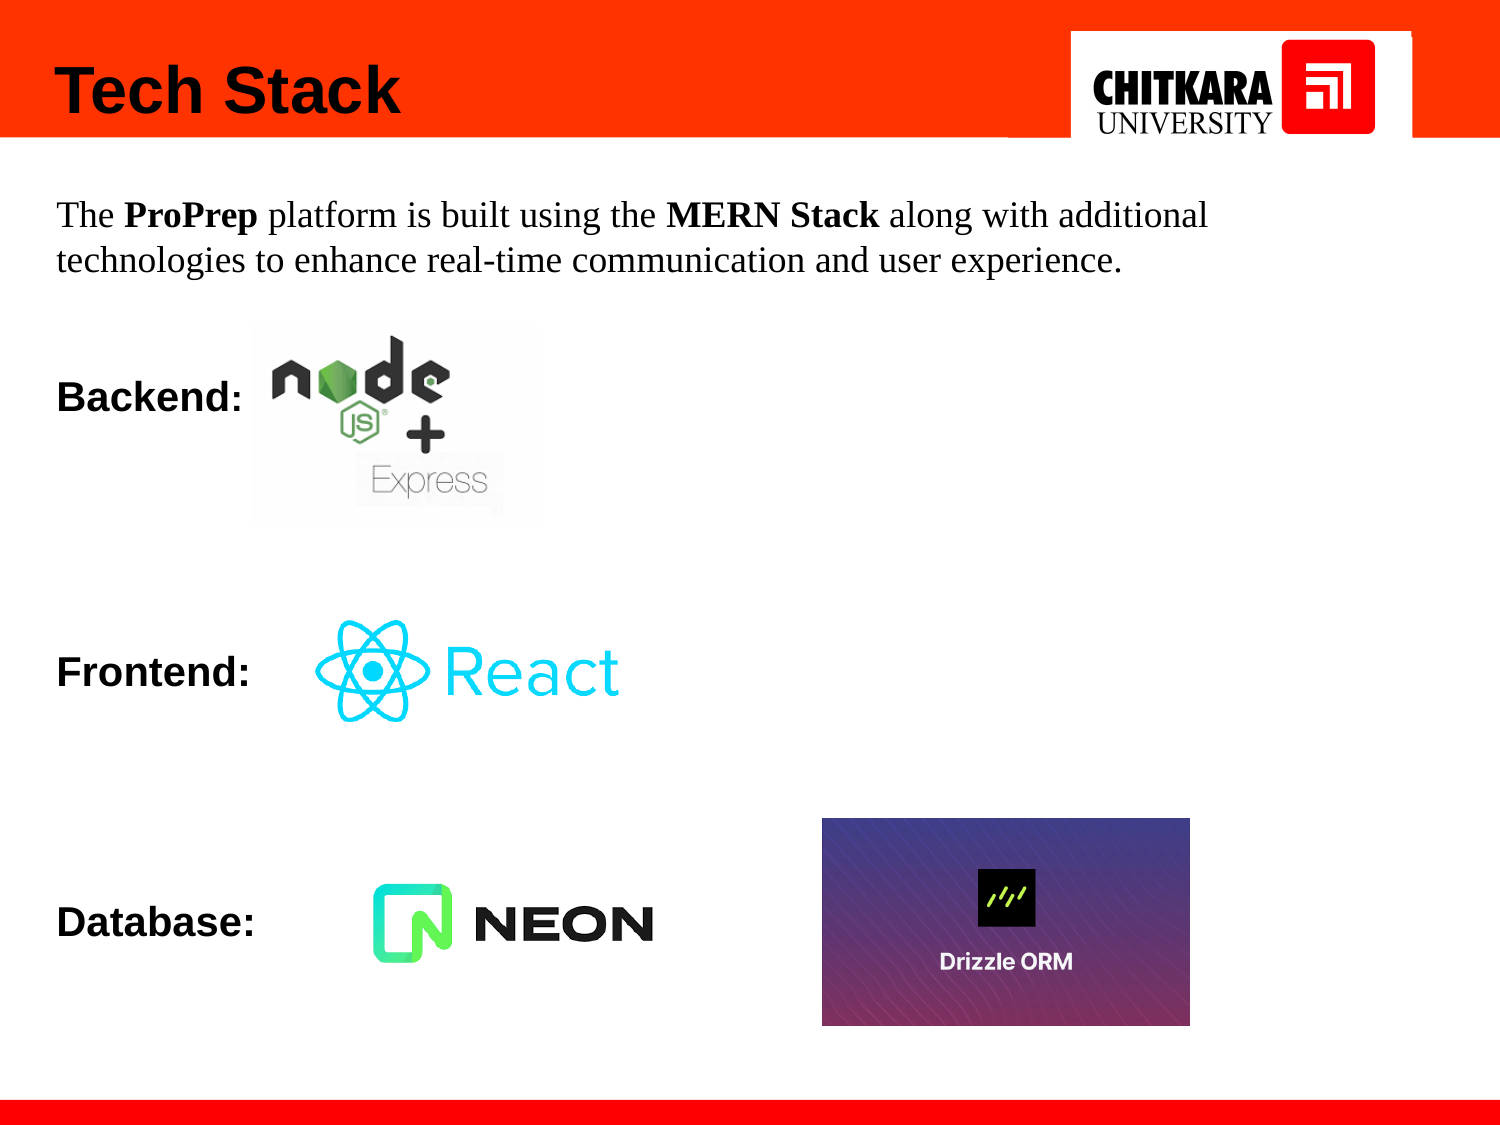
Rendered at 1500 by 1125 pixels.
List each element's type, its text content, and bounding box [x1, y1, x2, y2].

picture [822, 818, 1191, 1026]
picture [314, 620, 619, 723]
text_box The ProPrep platform is built using the MERN Stack along with additional technologies to enhance real-time communication and user experience. Backend: Frontend: Database: [41, 182, 1403, 1087]
picture [350, 865, 697, 978]
picture [1074, 37, 1390, 138]
text_box Tech Stack [13, 39, 442, 135]
picture [252, 323, 540, 527]
